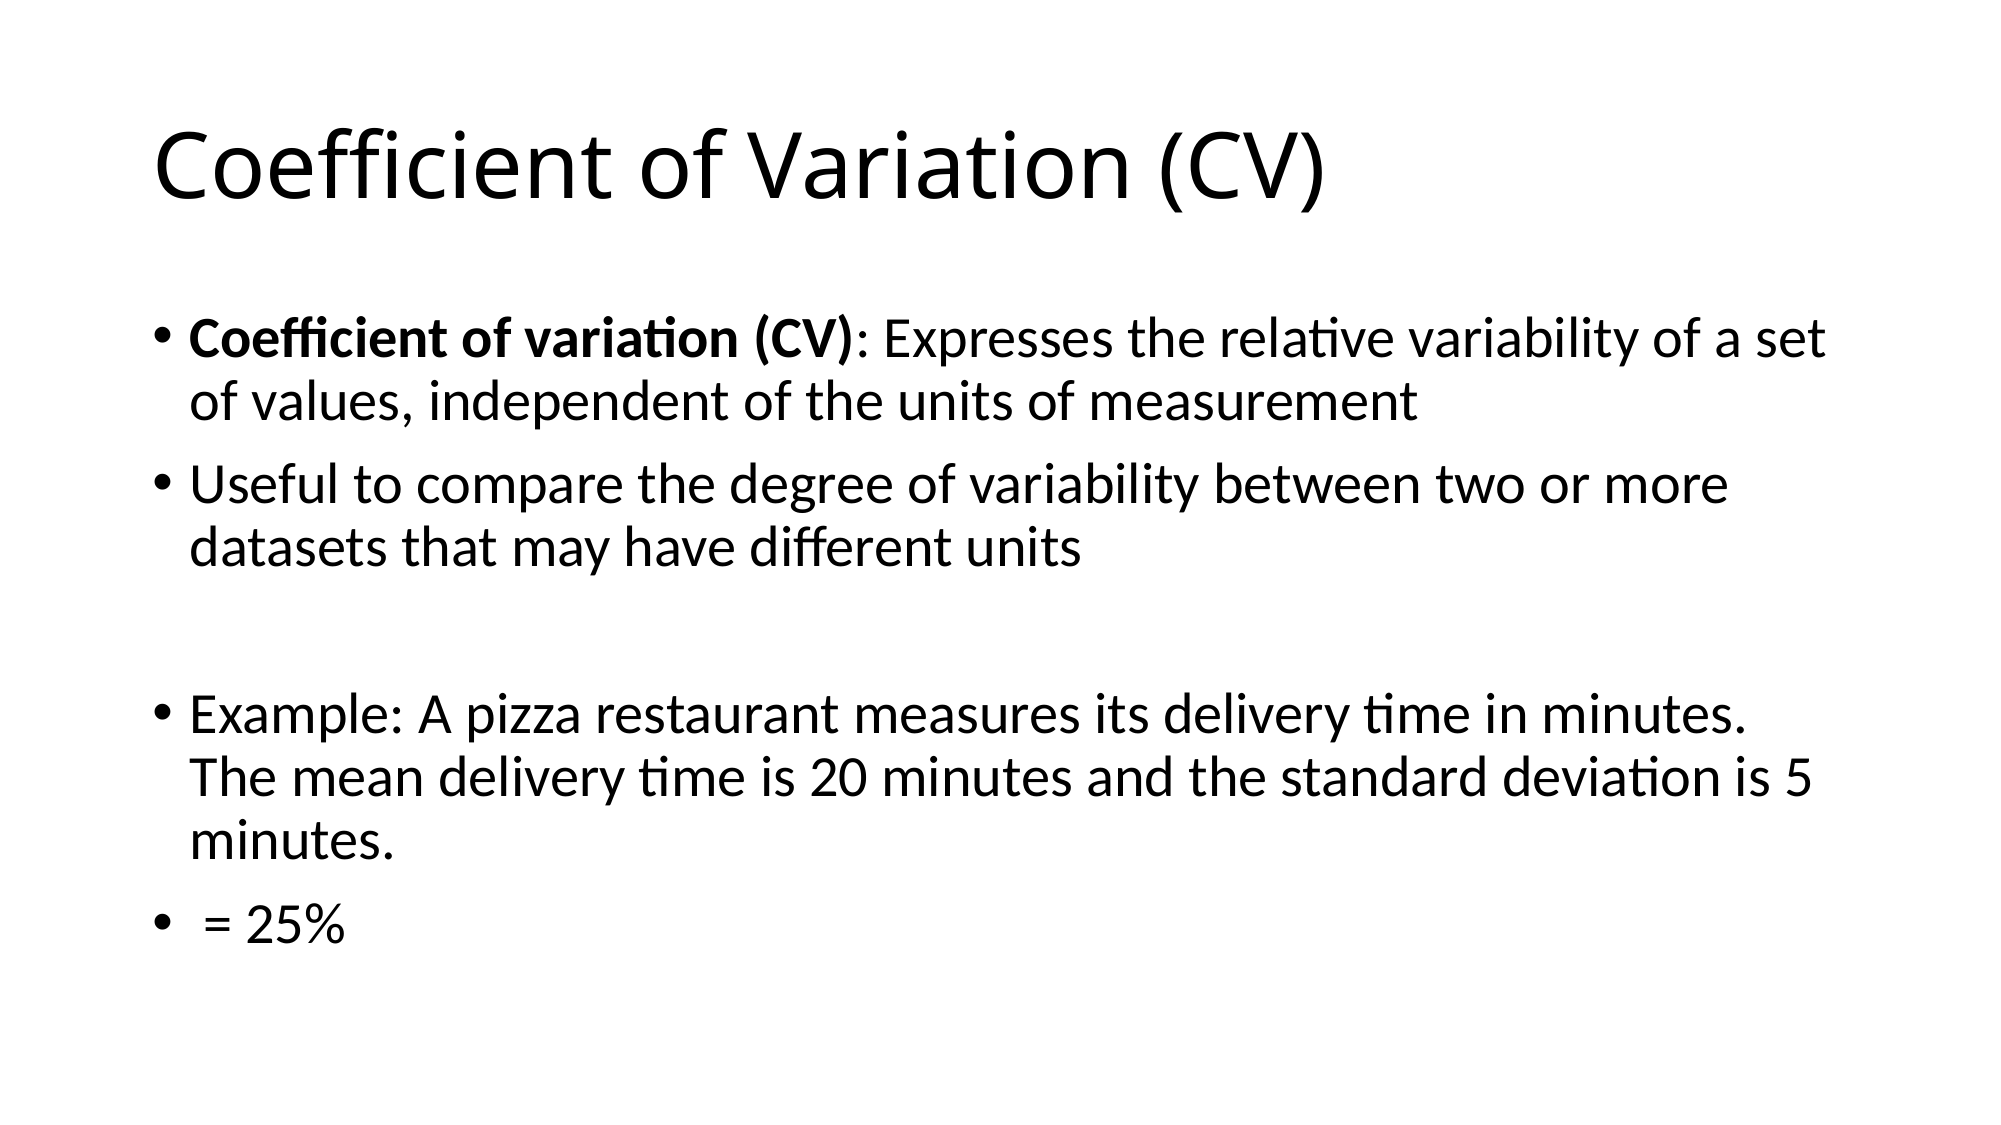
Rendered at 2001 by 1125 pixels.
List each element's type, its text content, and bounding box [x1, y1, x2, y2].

title Coefficient of Variation (CV) [137, 59, 1863, 278]
